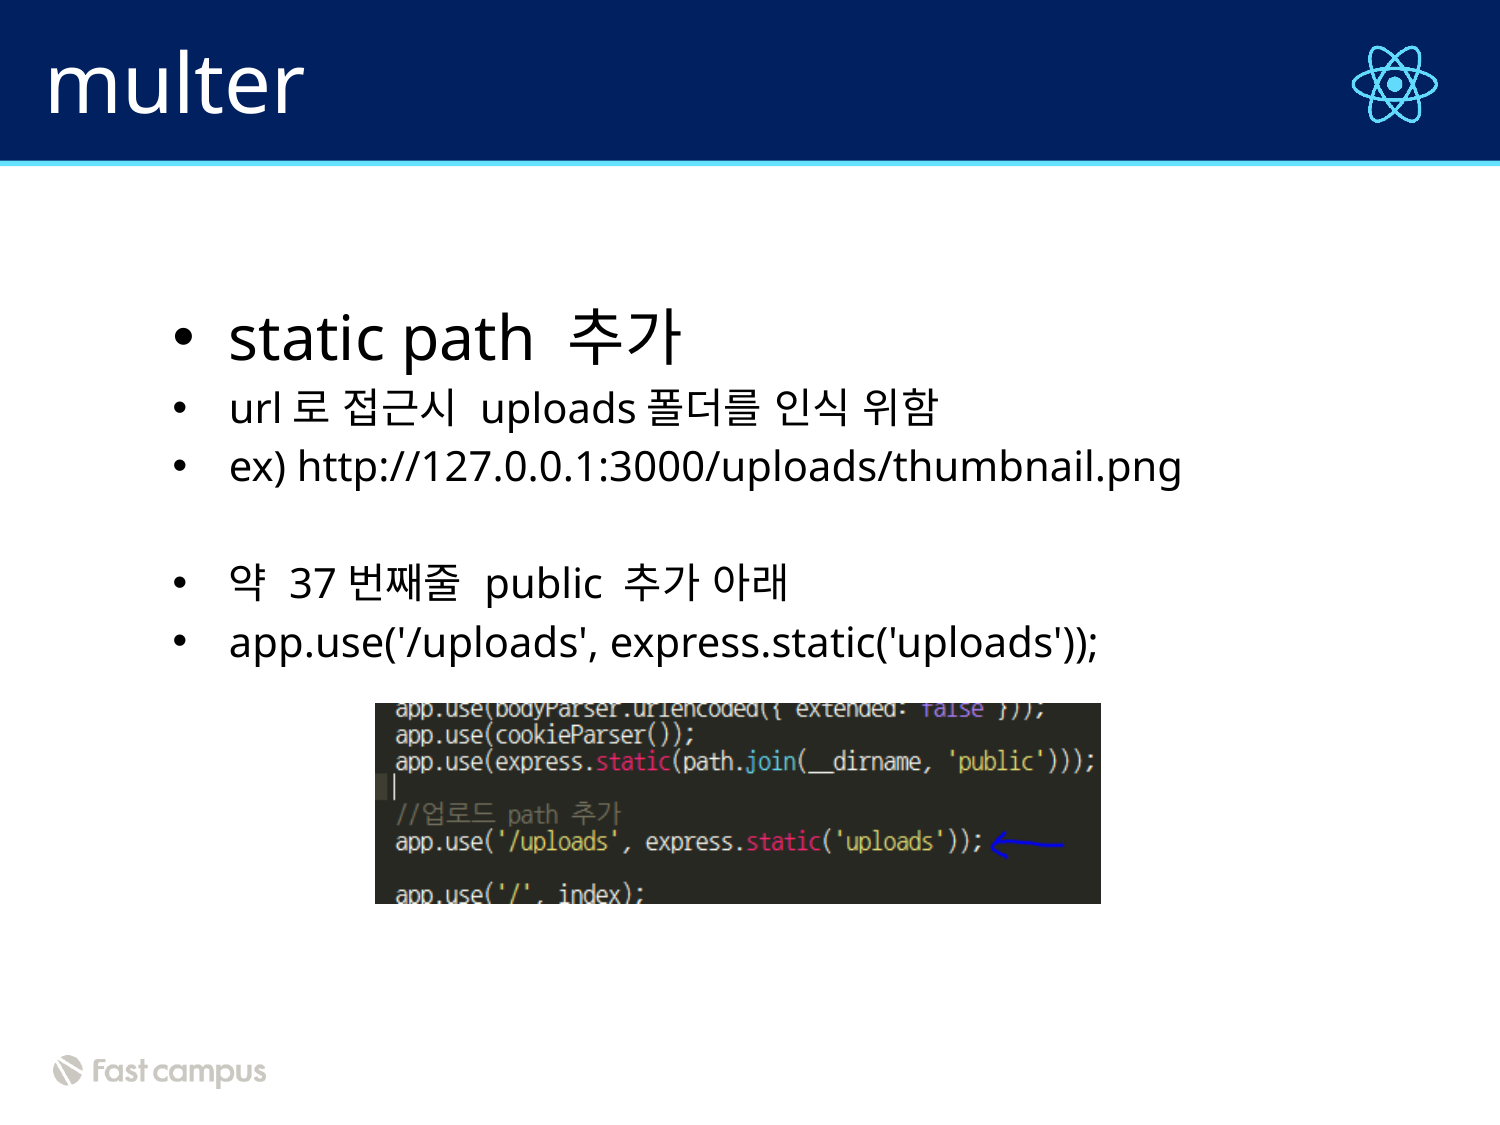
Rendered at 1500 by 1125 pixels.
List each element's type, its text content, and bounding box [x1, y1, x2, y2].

picture [1380, 36, 1444, 135]
list static path 추가 url로 접근시 uploads폴더를 인식 위함 ex) http://127.0.0.1:3000/uploads/thumbnail.png 약 37번째줄 public 추가 아래 app.use('/uploads', express.static('uploads')); [157, 290, 1343, 953]
picture [374, 702, 1101, 904]
title multer [29, 0, 1380, 175]
